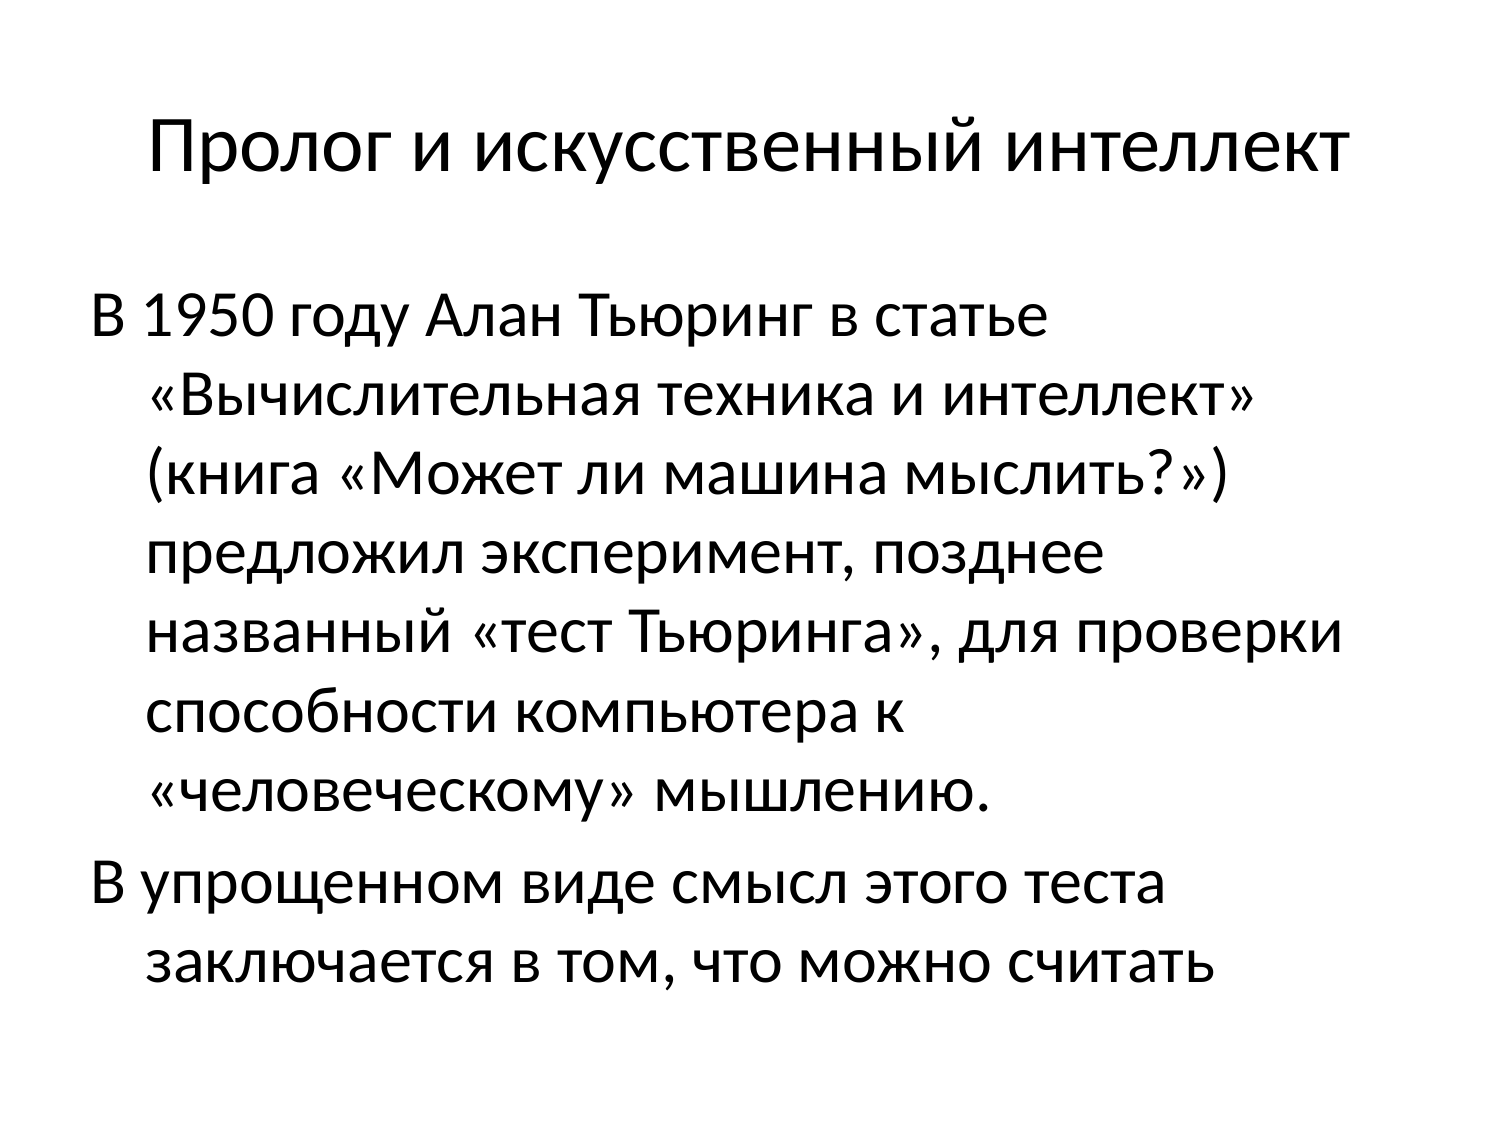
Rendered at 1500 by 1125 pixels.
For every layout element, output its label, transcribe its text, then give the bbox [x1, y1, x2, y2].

list В 1950 году Алан Тьюринг в статье «Вычислительная техника и интеллект» (книга «Может ли машина мыслить?») предложил эксперимент, позднее названный «тест Тьюринга», для проверки способности компьютера к «человеческому» мышлению. В упрощенном виде смысл этого теста заключается в том, что можно считать [75, 262, 1425, 1005]
title Пролог и искусственный интеллект [75, 45, 1425, 233]
